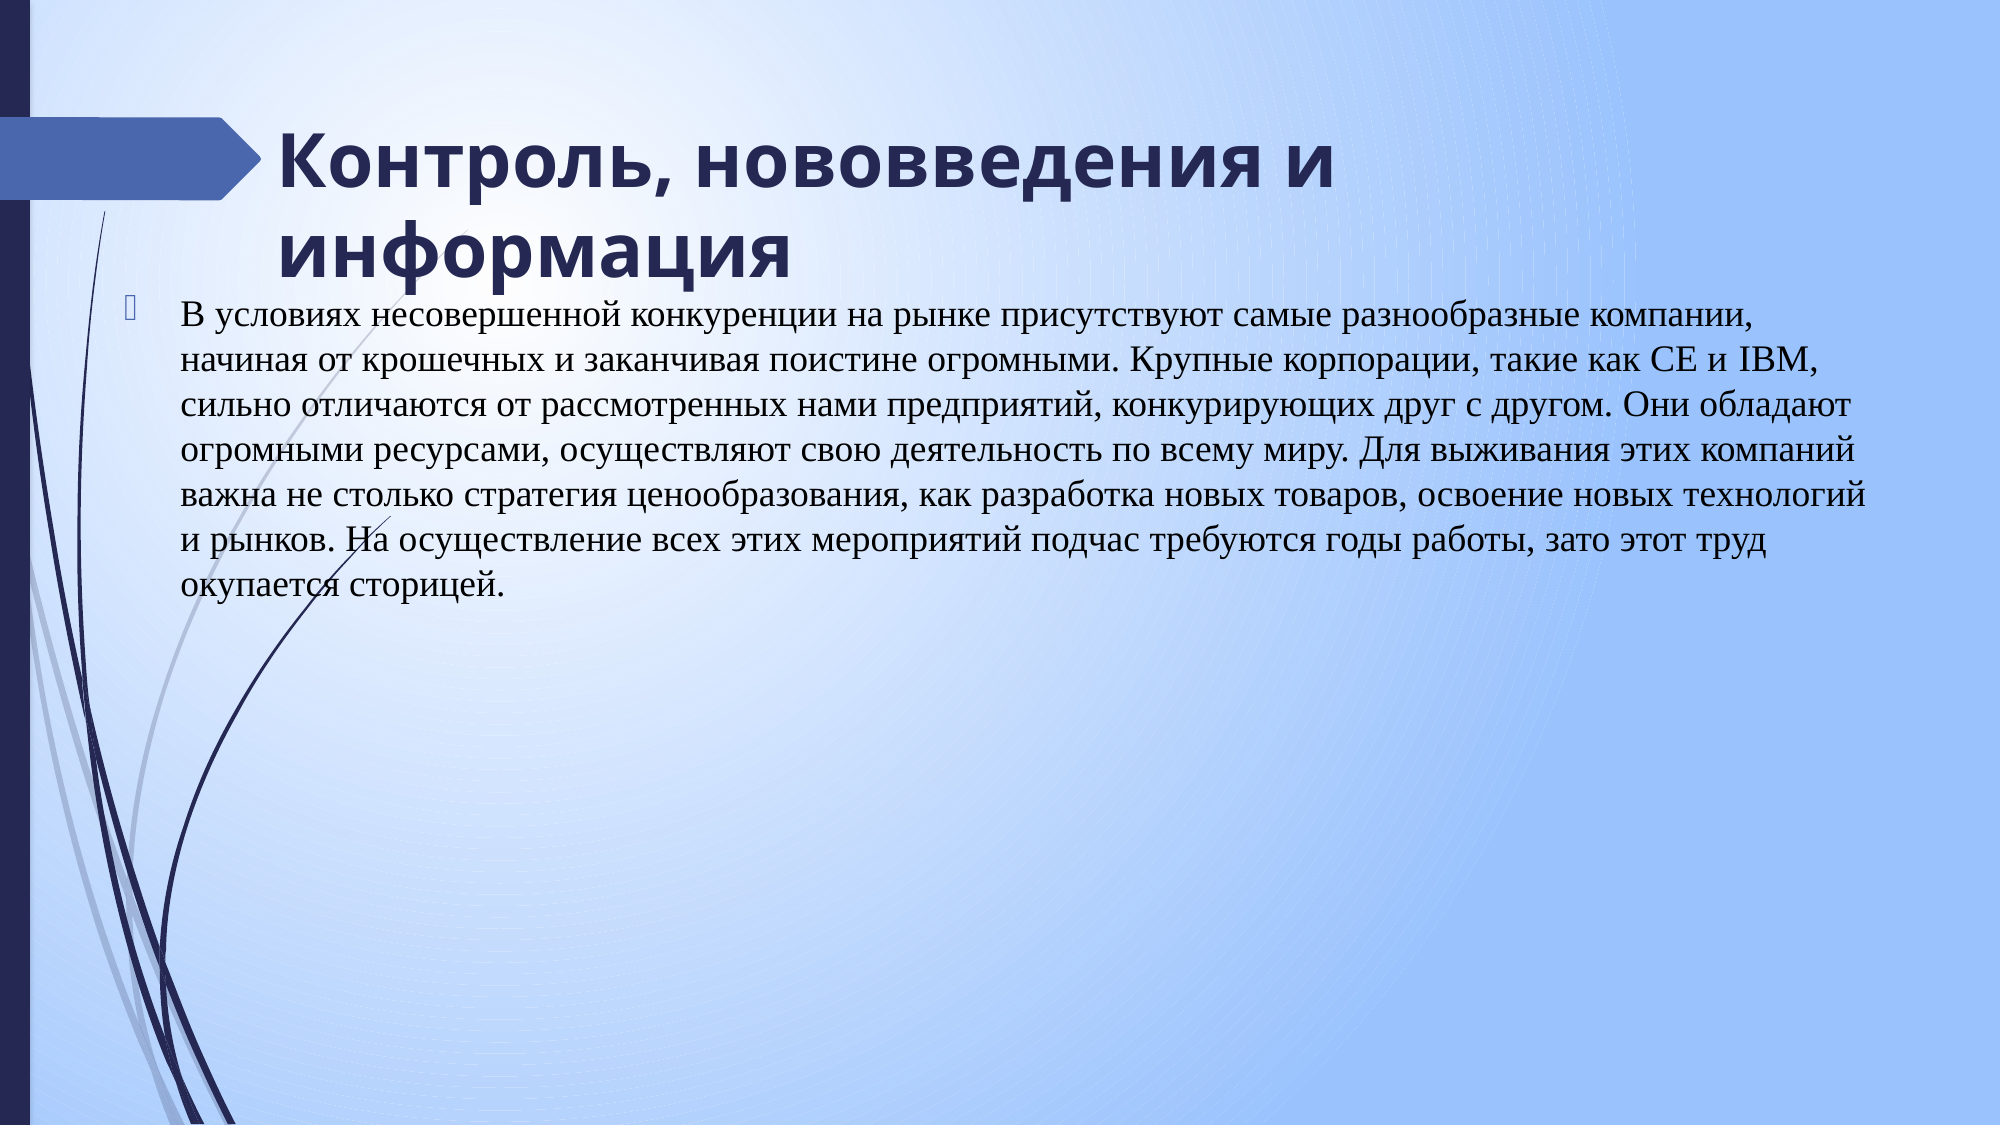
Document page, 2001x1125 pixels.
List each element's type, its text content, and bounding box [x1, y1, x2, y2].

title Контроль, нововведения и информация [261, 105, 1853, 316]
list В условиях несовершенной конкуренции на рынке присутствуют самые разнообразные компании, начиная от крошечных и заканчивая поистине огромными. Крупные корпорации, такие как СЕ и IBM, сильно отличаются от рассмотренных нами предприятий, конкурирующих друг с другом. Они обладают огромными ресурсами, осуществляют свою деятельность по всему миру. Для выживания этих компаний важна не столько стратегия ценообразования, как разработка новых товаров, освоение новых технологий и рынков. На осуществление всех этих мероприятий подчас требуются годы работы, зато этот труд окупается сторицей. [109, 281, 1898, 852]
